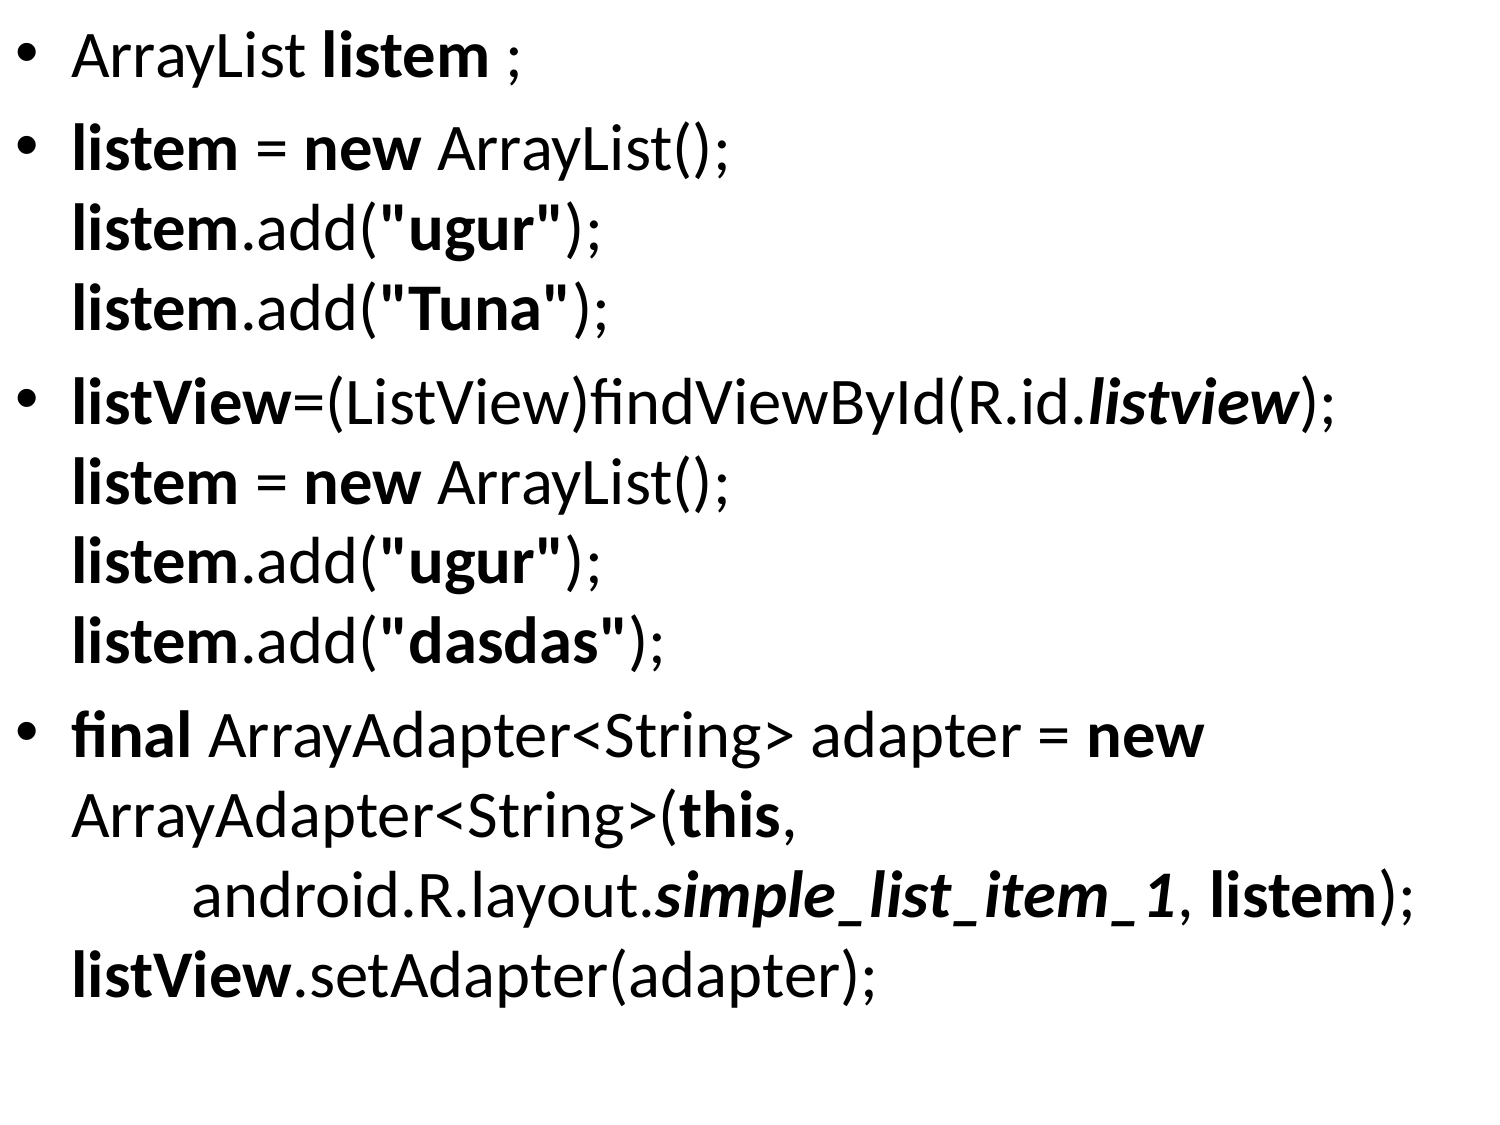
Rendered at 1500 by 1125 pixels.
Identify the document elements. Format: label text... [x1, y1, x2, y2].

list ArrayList listem ; listem = new ArrayList(); listem.add("ugur"); listem.add("Tuna"); listView=(ListView)findViewById(R.id.listview); listem = new ArrayList(); listem.add("ugur"); listem.add("dasdas"); final ArrayAdapter<String> adapter = new ArrayAdapter<String>(this, android.R.layout.simple_list_item_1, listem); listView.setAdapter(adapter); [0, 3, 1500, 1100]
